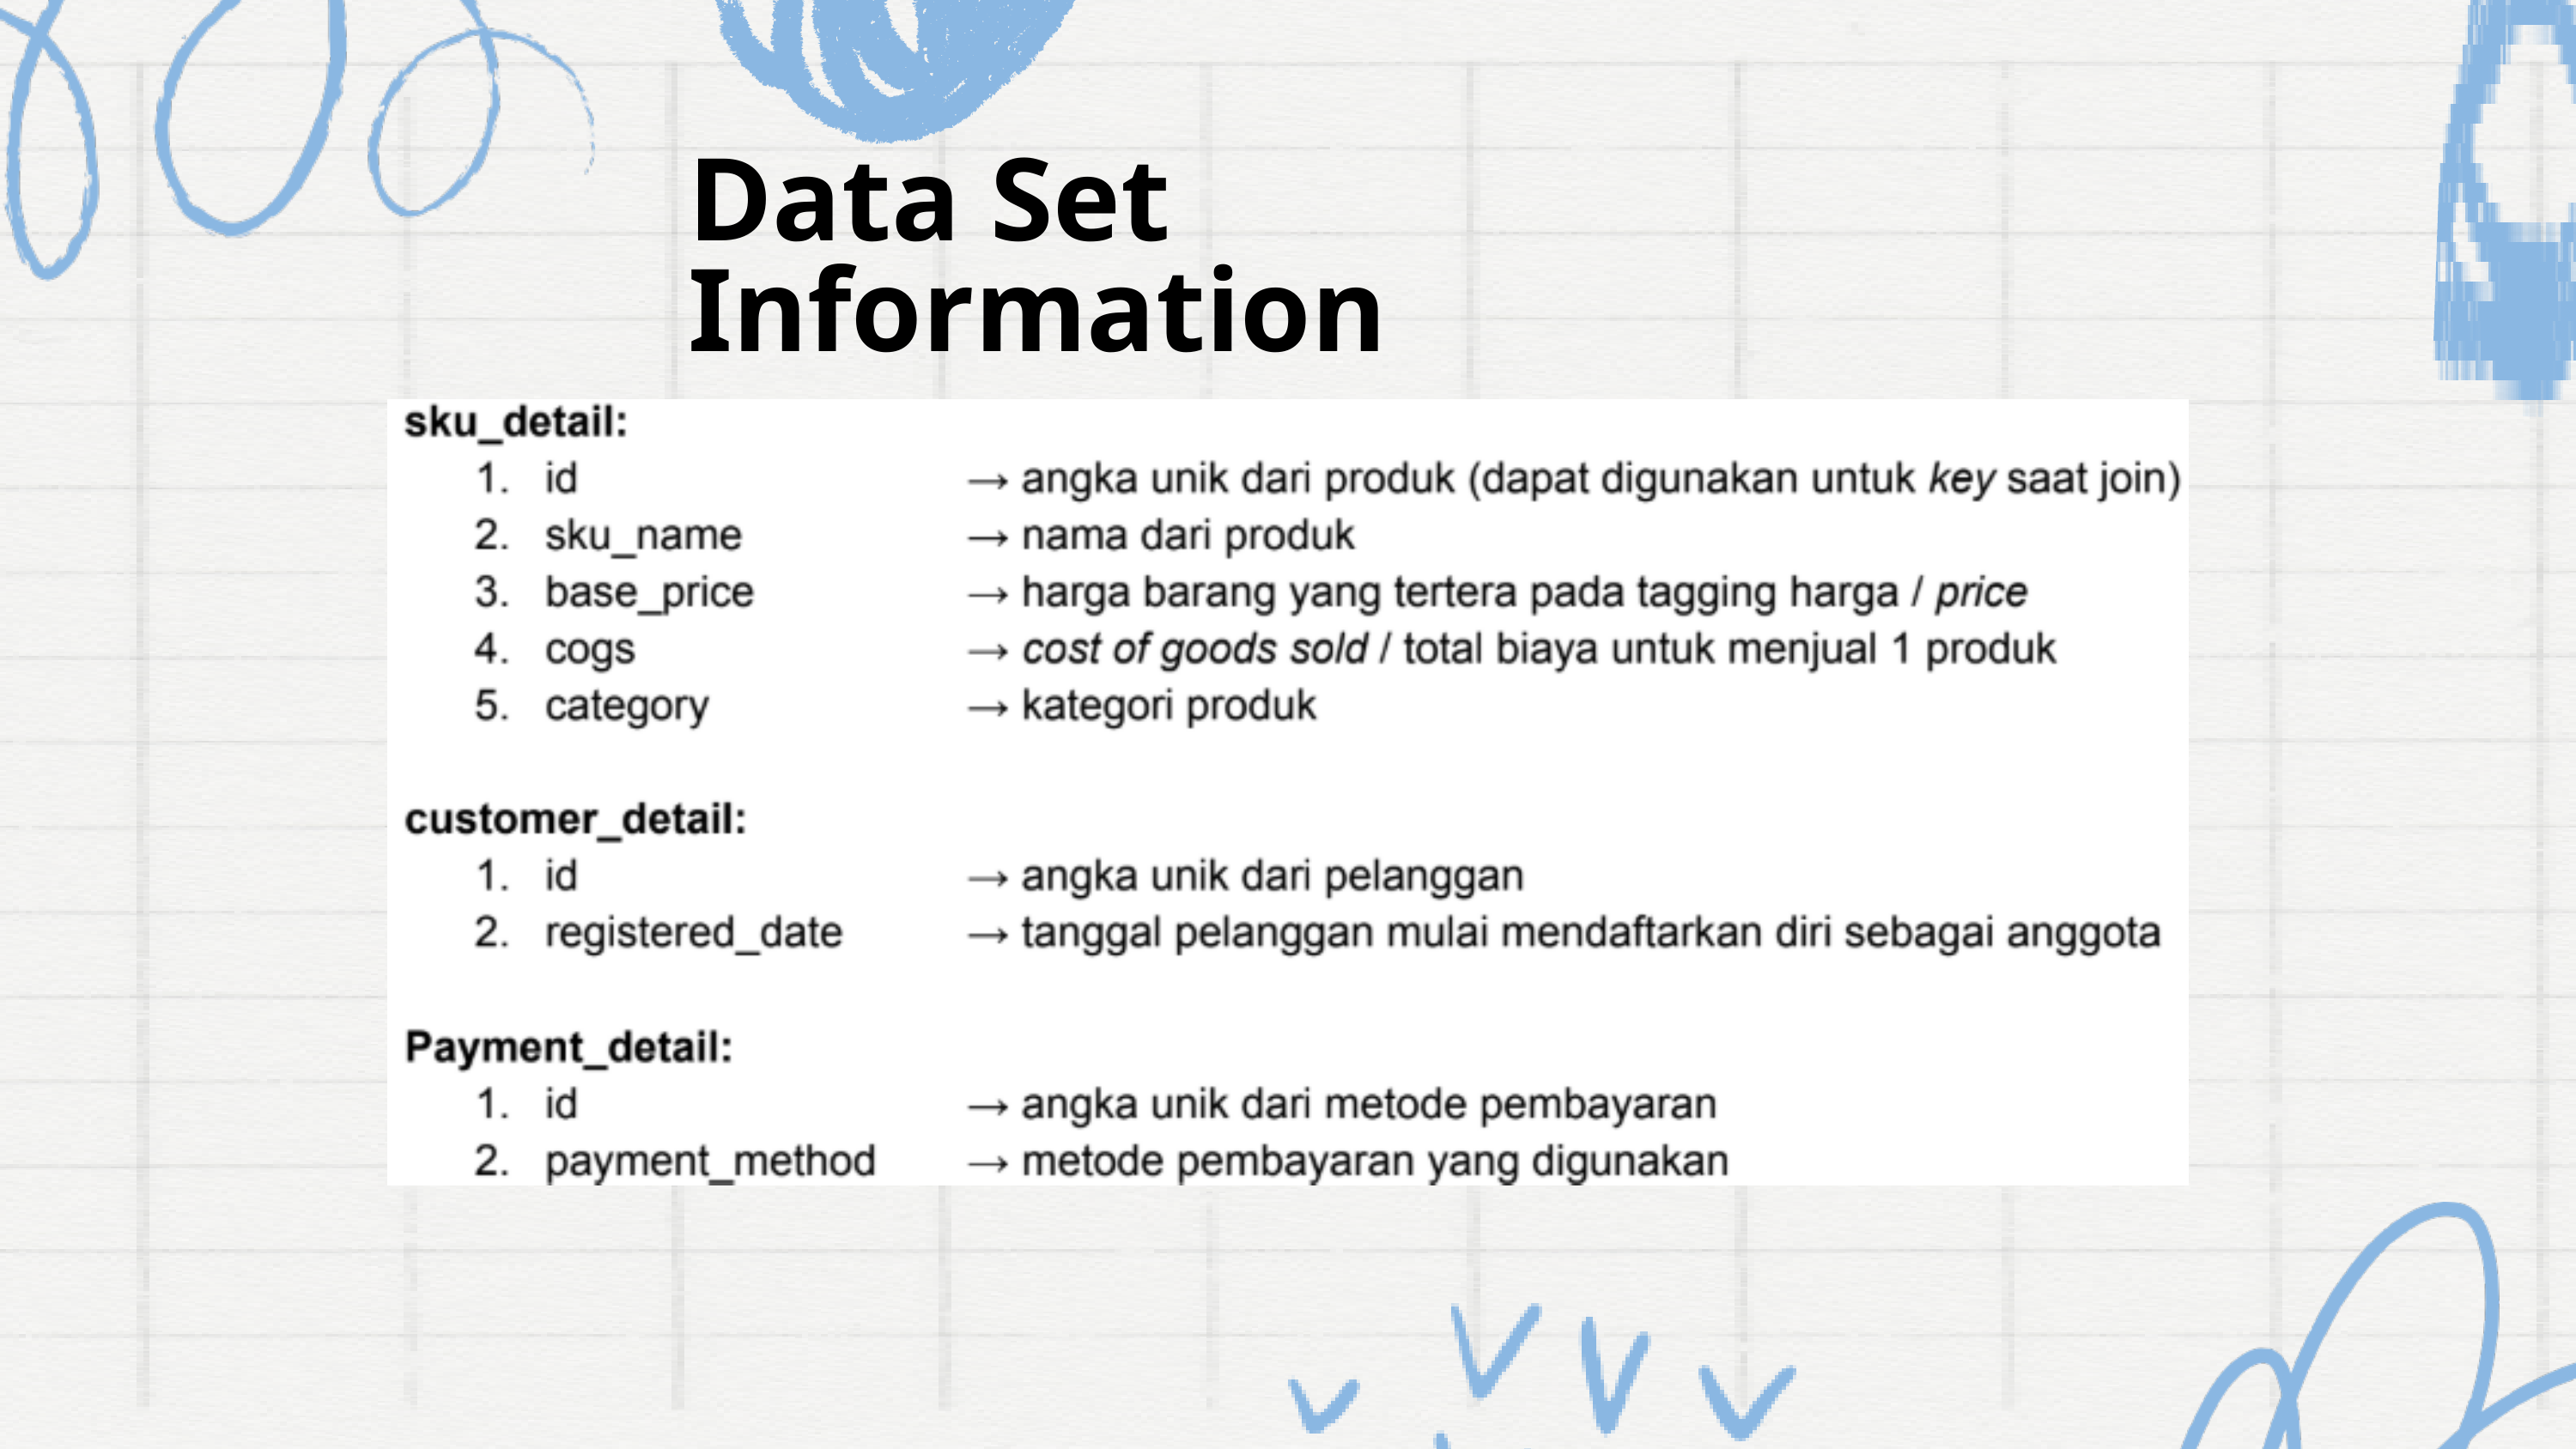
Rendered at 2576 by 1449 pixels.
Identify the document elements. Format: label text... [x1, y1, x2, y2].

text_box [0, 0, 2576, 1449]
text_box [2162, 1202, 2576, 1449]
text_box Data Set Information [688, 152, 1888, 375]
text_box [704, 0, 1113, 145]
text_box [387, 399, 2189, 1185]
text_box [2431, 0, 2576, 419]
text_box [0, 0, 596, 282]
text_box [1288, 1303, 1862, 1449]
